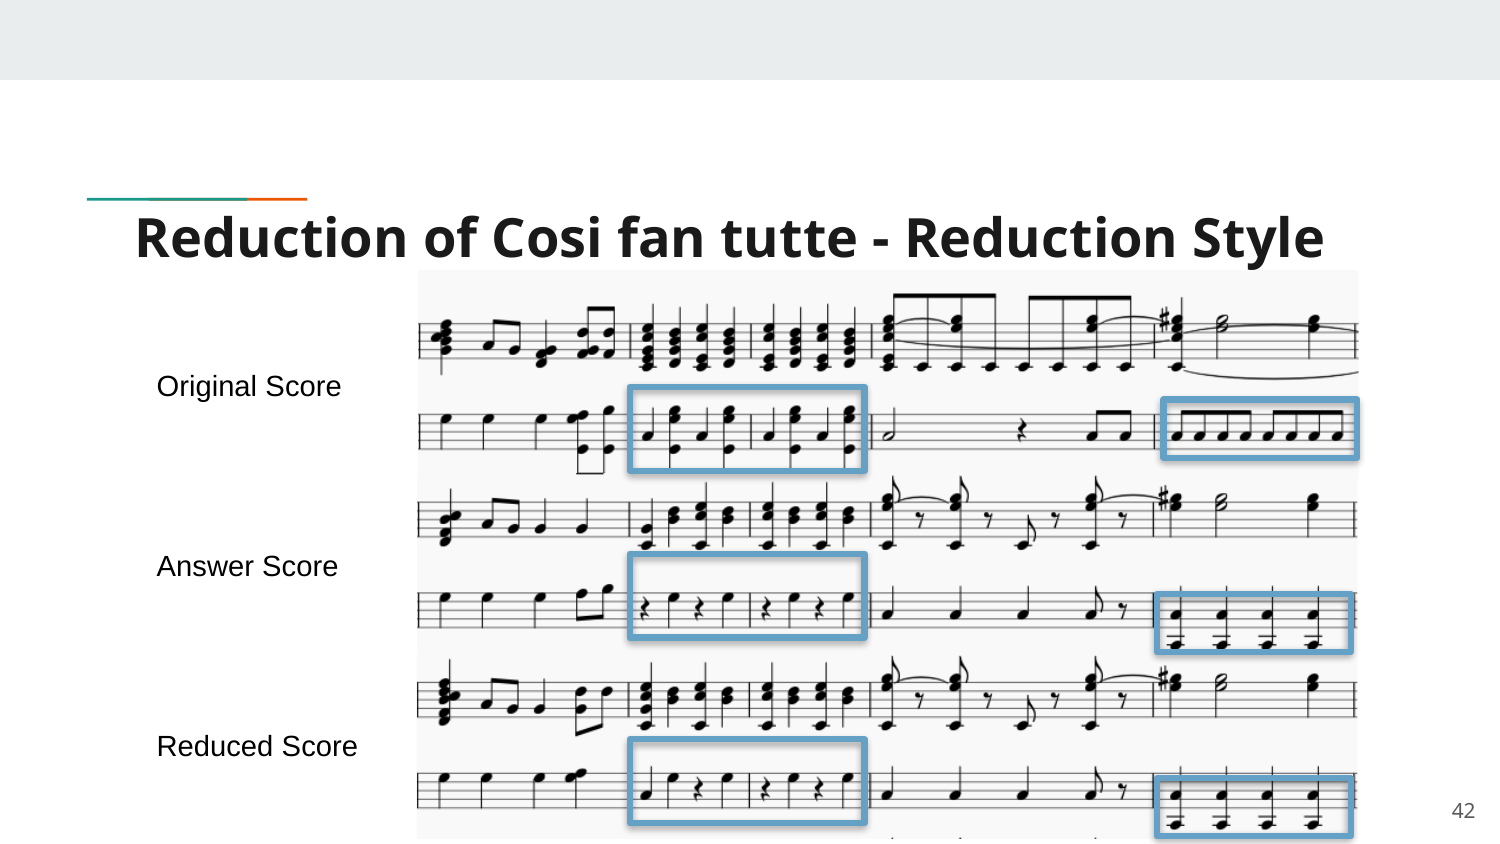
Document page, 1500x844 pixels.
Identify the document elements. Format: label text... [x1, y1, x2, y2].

picture [416, 269, 1359, 839]
text_box Original Score [141, 359, 358, 410]
slide_number 42 [1400, 779, 1491, 844]
title Reduction of Cosi fan tutte - Reduction Style [119, 188, 1381, 277]
text_box Answer Score [141, 540, 354, 590]
text_box Reduced Score [141, 719, 374, 770]
